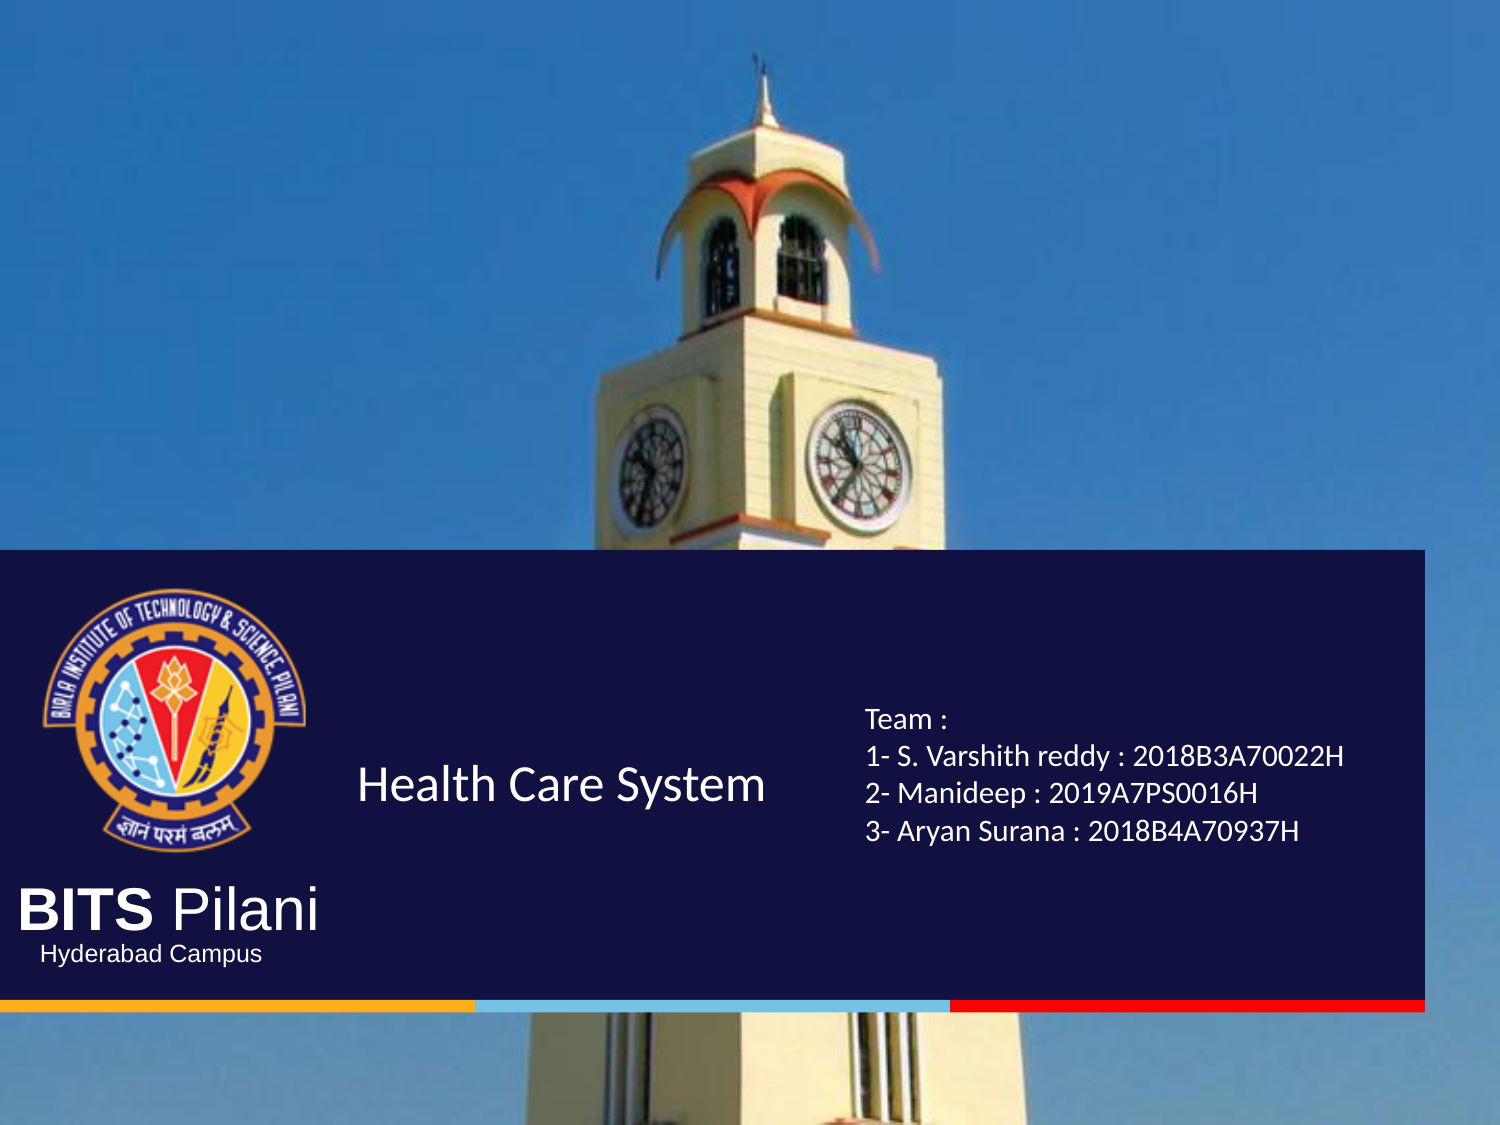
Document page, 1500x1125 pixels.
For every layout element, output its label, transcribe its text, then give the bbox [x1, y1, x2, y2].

text_box Team : 1- S. Varshith reddy : 2018B3A70022H 2- Manideep : 2019A7PS0016H 3- Aryan Surana : 2018B4A70937H [850, 682, 1390, 1038]
title Health Care System [329, 538, 814, 1014]
picture [0, 0, 1500, 1125]
